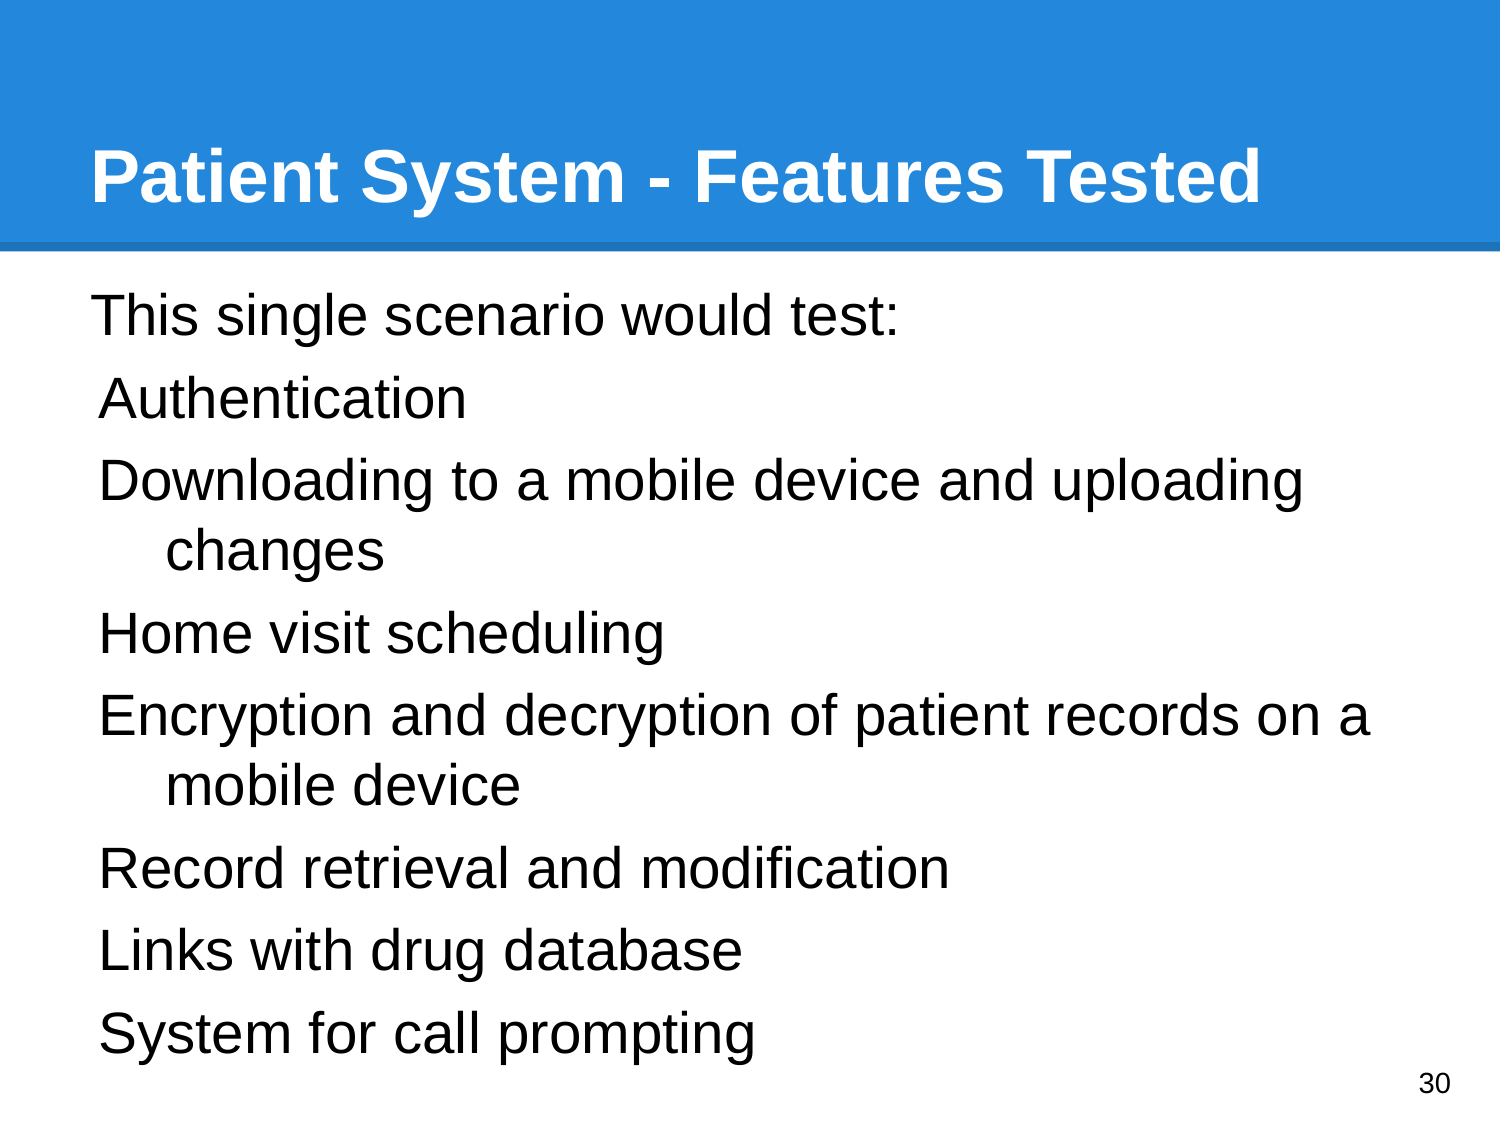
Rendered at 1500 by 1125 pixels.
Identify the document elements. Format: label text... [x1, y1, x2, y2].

title Patient System - Features Tested [75, 45, 1425, 233]
slide_number ‹#› [1403, 1038, 1494, 1125]
list This single scenario would test: Authentication Downloading to a mobile device and uploading changes Home visit scheduling Encryption and decryption of patient records on a mobile device Record retrieval and modification Links with drug database System for call prompting [75, 262, 1425, 1078]
